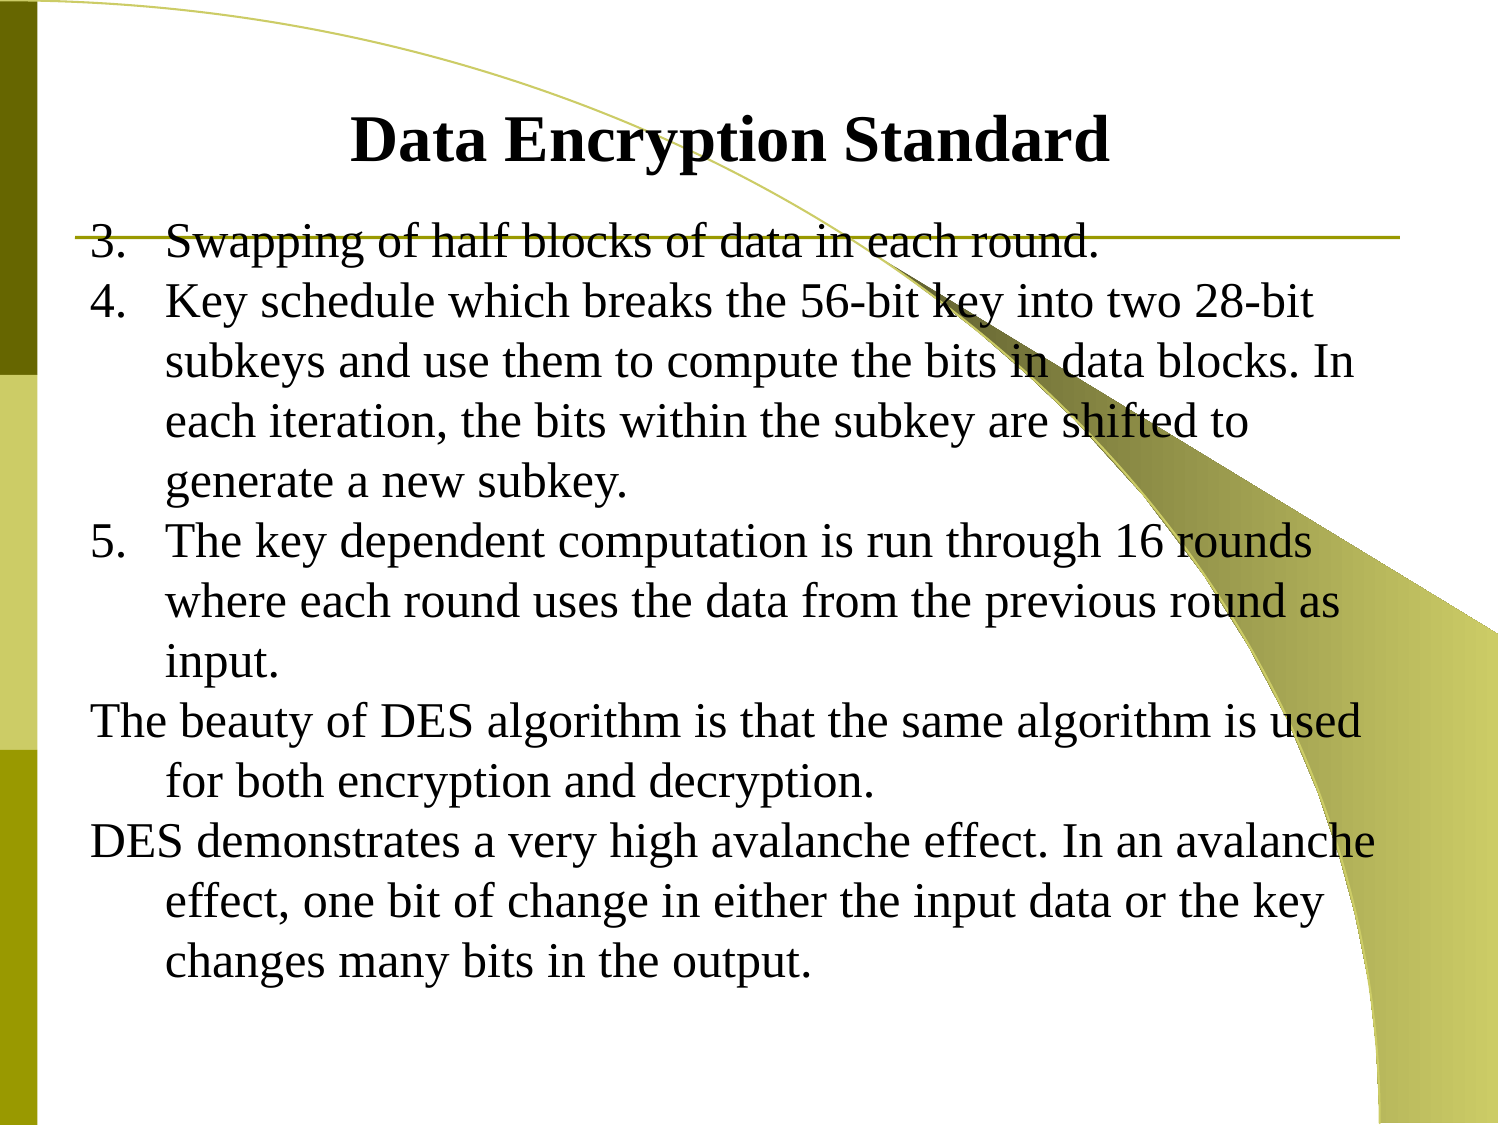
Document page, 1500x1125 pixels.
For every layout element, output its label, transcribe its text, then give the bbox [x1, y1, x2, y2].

text_box Data Encryption Standard [62, 87, 1400, 183]
text_box Swapping of half blocks of data in each round. Key schedule which breaks the 56-bit key into two 28-bit subkeys and use them to compute the bits in data blocks. In each iteration, the bits within the subkey are shifted to generate a new subkey. The key dependent computation is run through 16 rounds where each round uses the data from the previous round as input. The beauty of DES algorithm is that the same algorithm is used for both encryption and decryption. DES demonstrates a very high avalanche effect. In an avalanche effect, one bit of change in either the input data or the key changes many bits in the output. [74, 199, 1438, 995]
